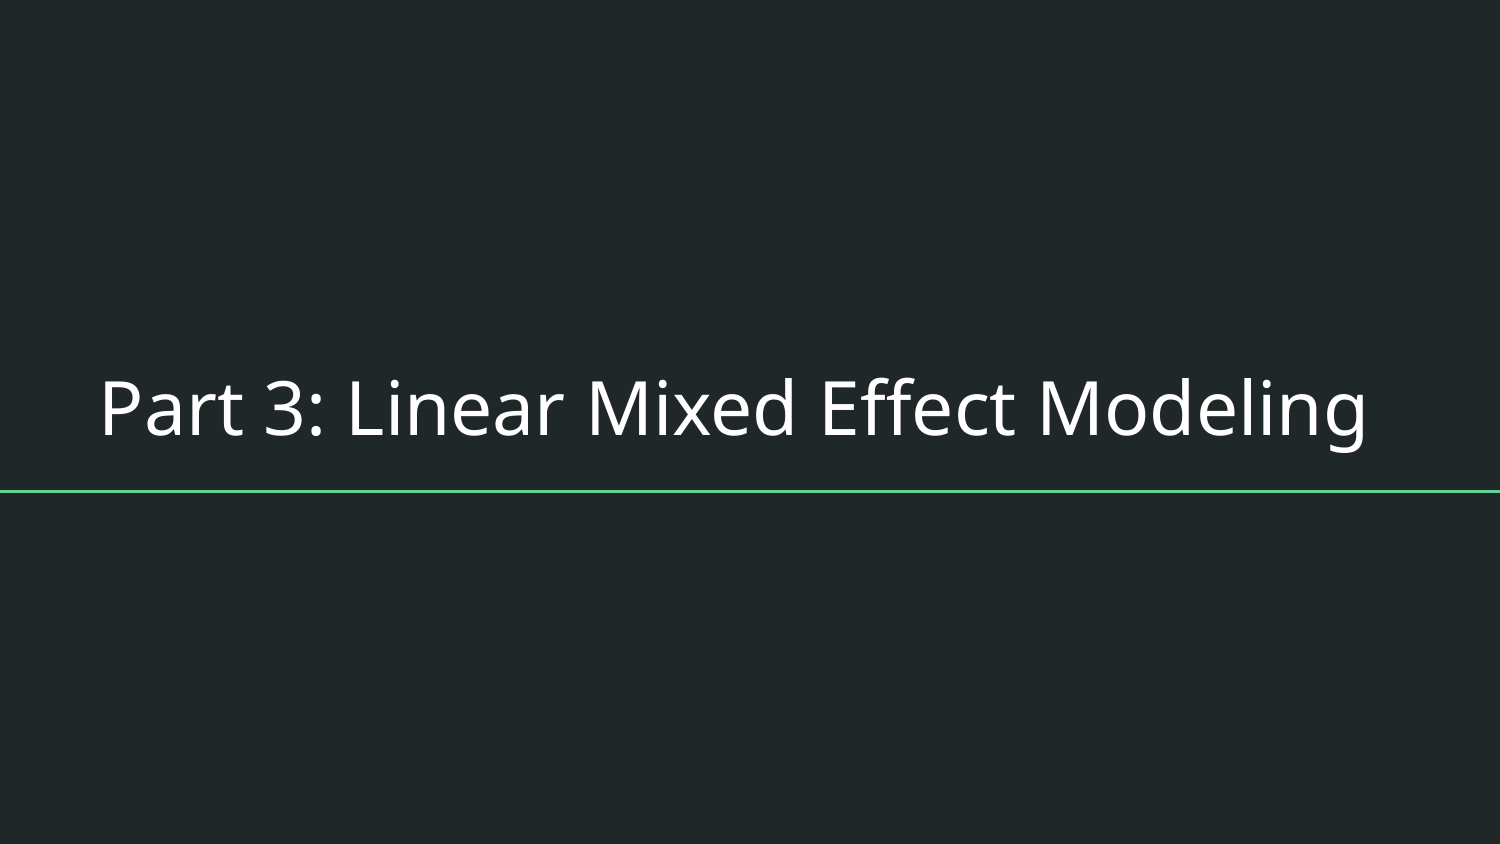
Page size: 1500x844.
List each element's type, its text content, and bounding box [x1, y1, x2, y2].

title Part 3: Linear Mixed Effect Modeling [83, 337, 1417, 466]
